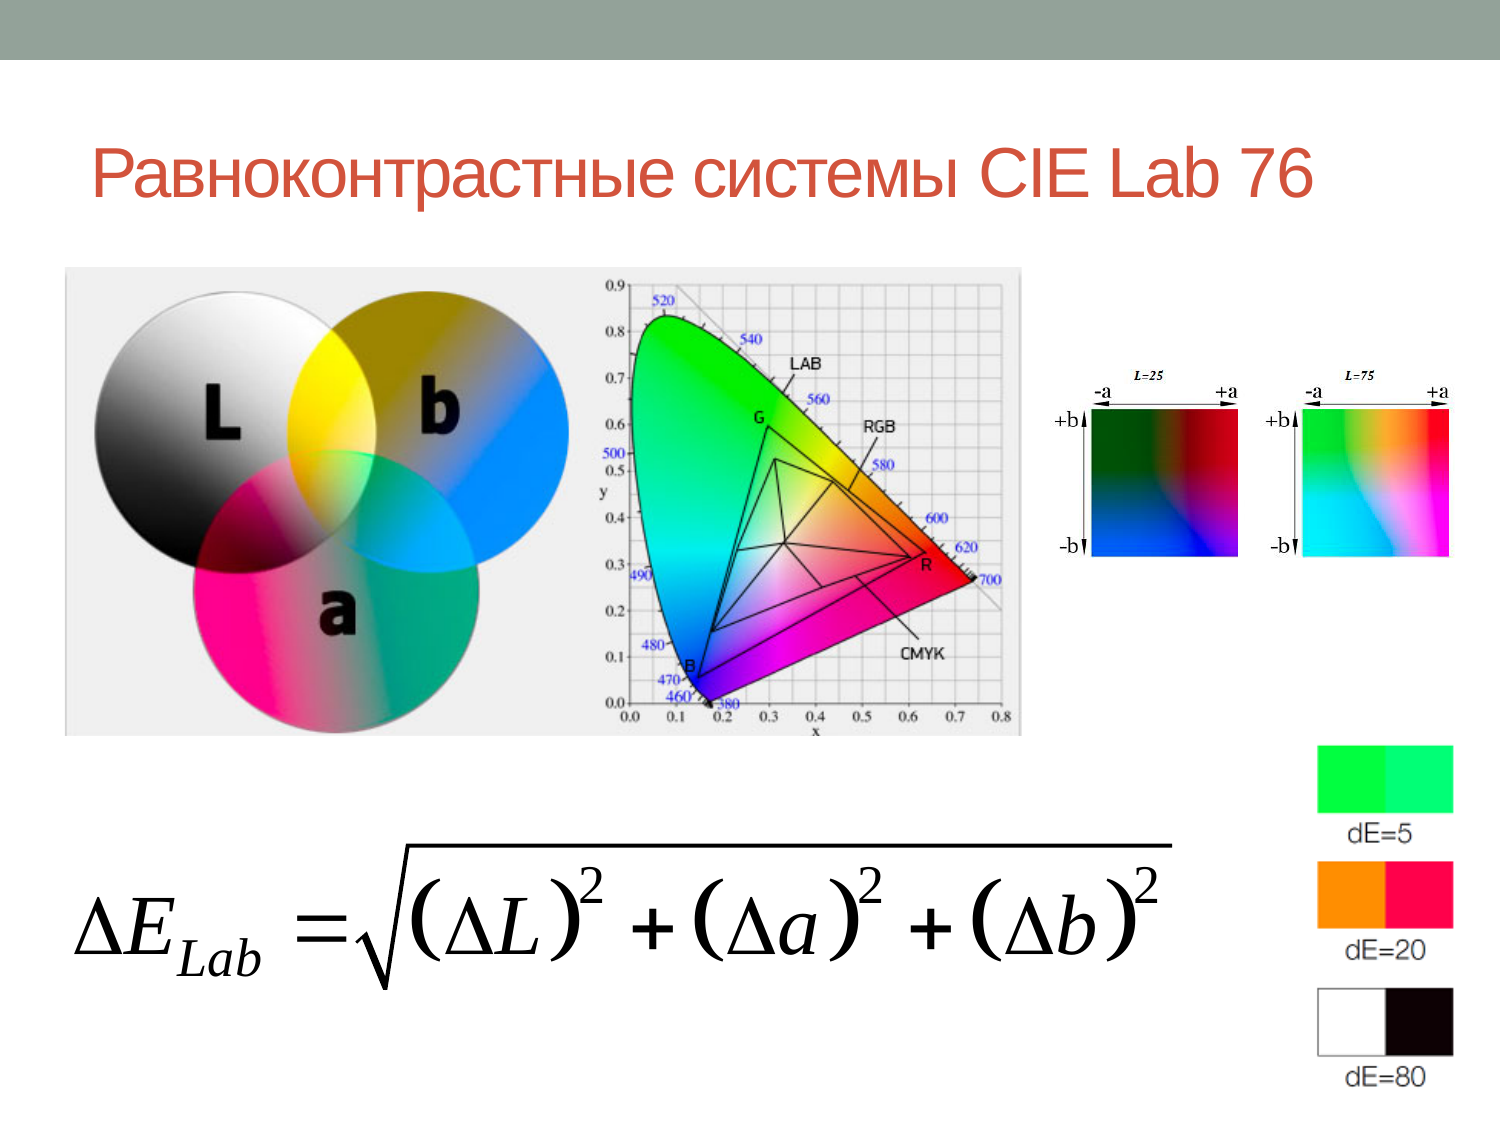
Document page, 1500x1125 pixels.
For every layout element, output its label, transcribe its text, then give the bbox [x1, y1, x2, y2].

title Равноконтрастные системы CIE Lab 76 [75, 87, 1425, 250]
picture [64, 266, 1022, 736]
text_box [61, 825, 1191, 1004]
picture [1304, 735, 1464, 1094]
picture [1049, 368, 1464, 576]
